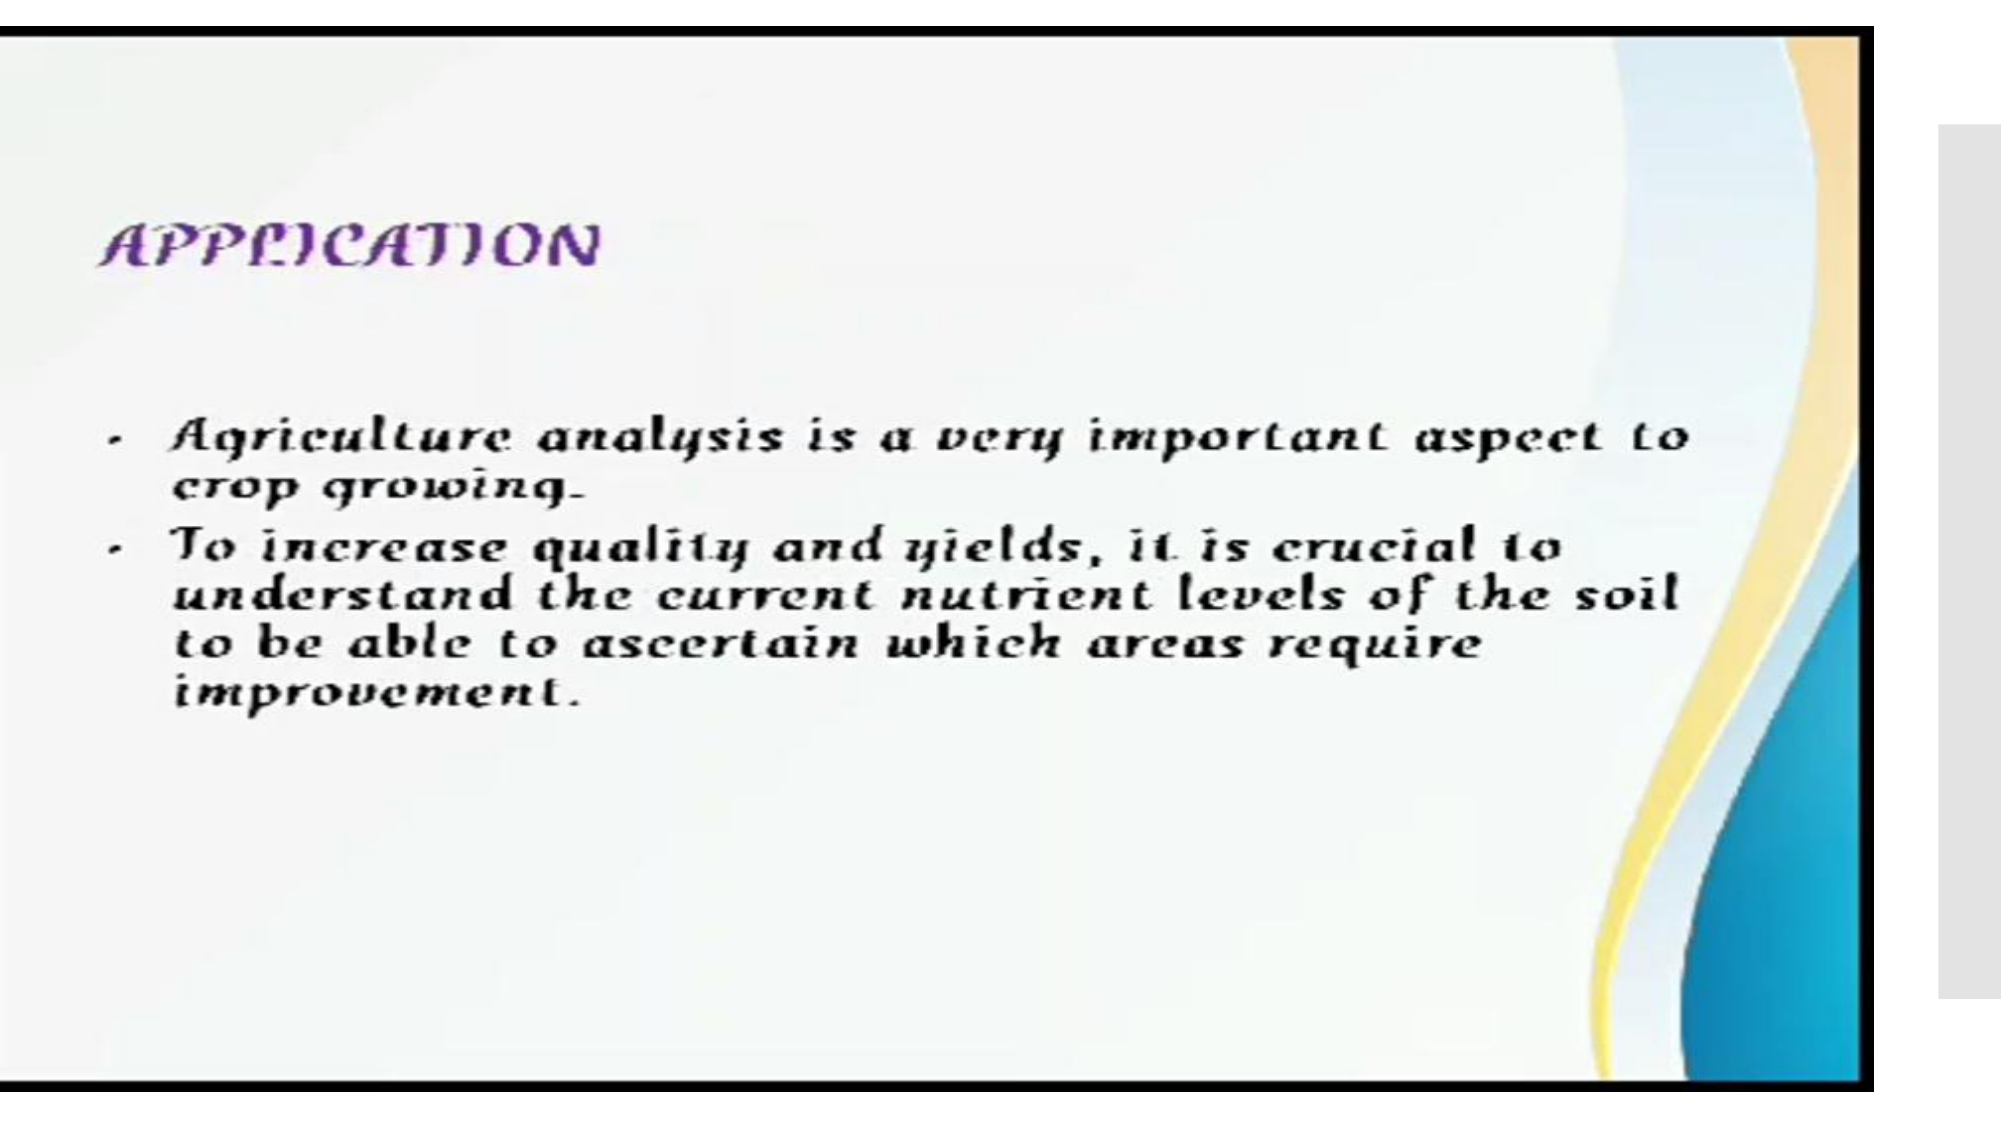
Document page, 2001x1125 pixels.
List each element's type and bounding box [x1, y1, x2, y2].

picture [0, 26, 1874, 1092]
